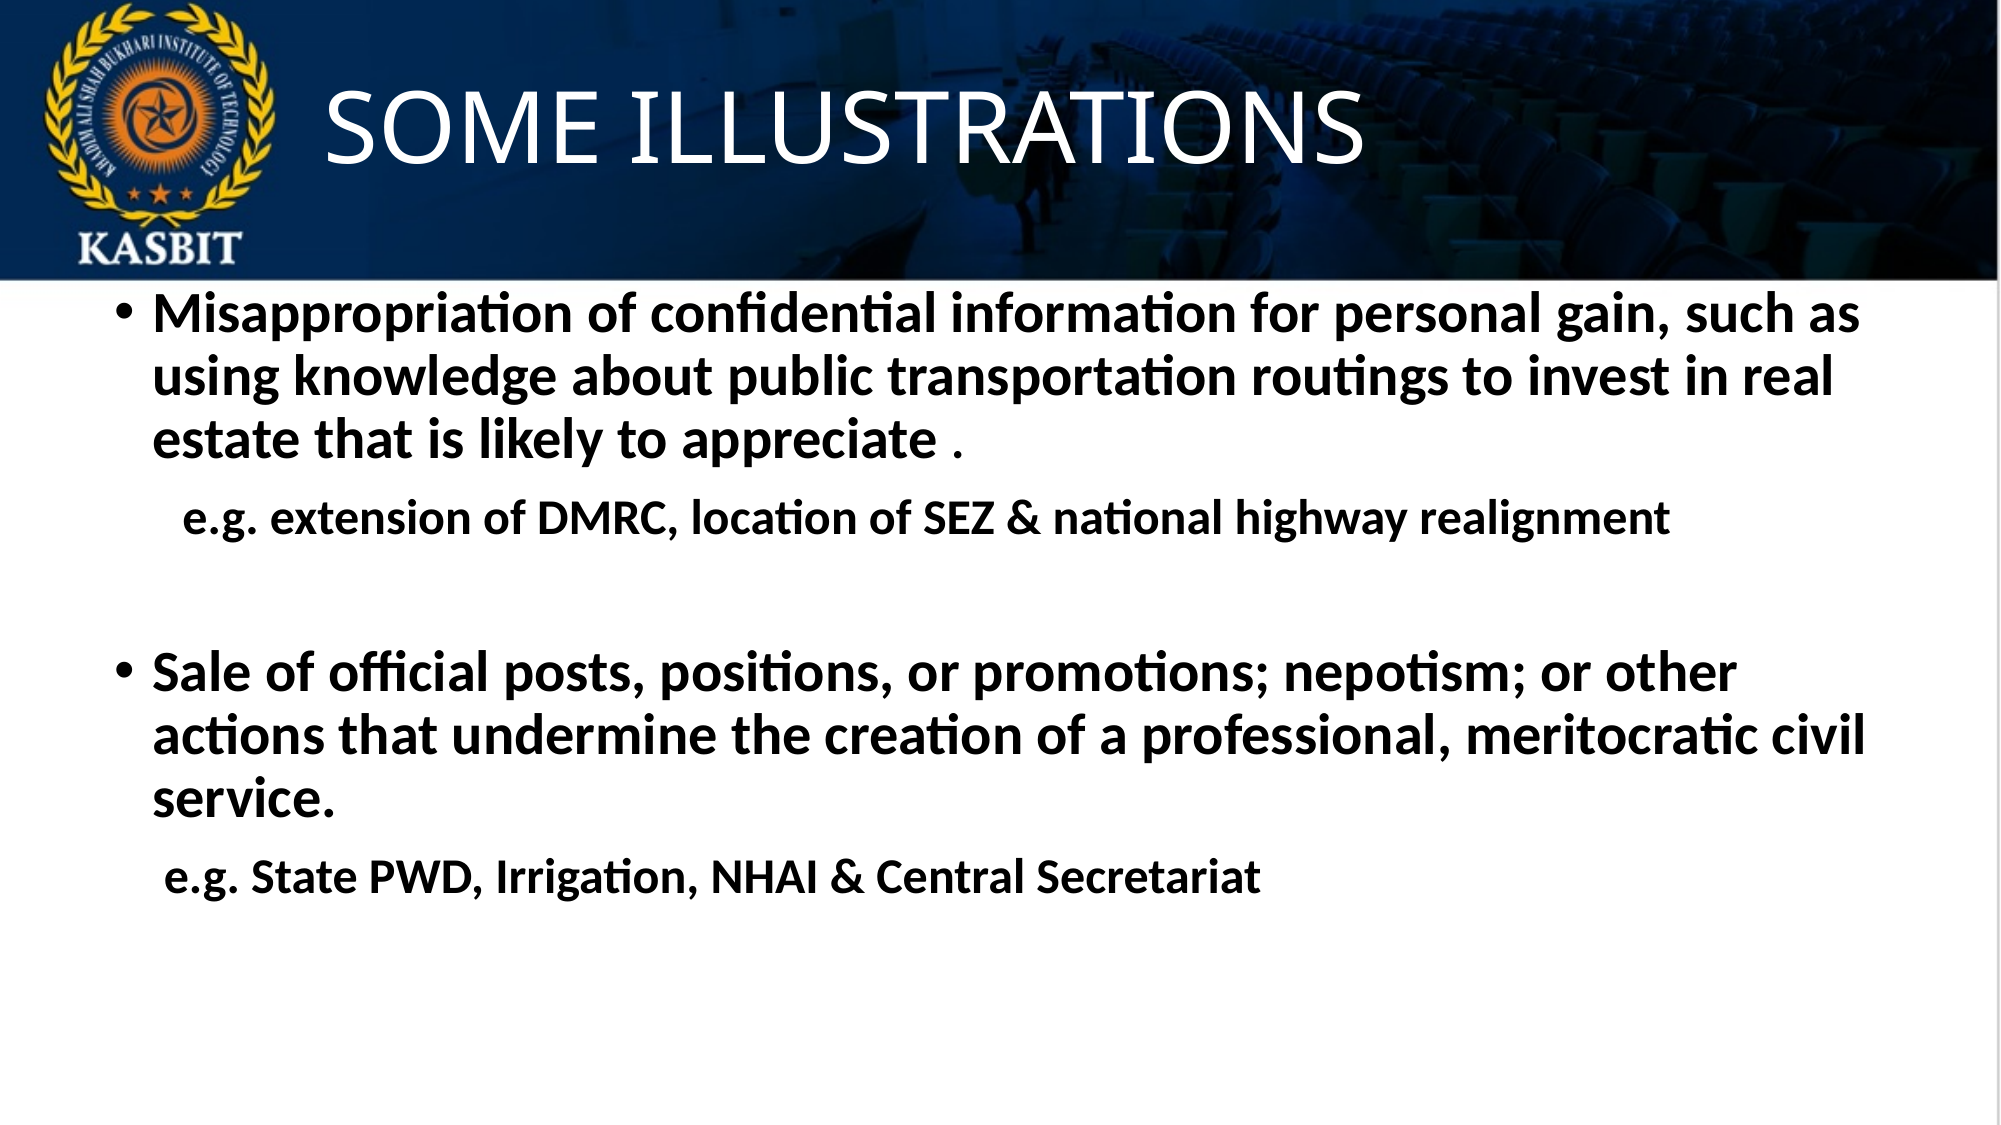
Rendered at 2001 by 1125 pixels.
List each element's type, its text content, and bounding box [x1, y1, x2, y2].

title SOME ILLUSTRATIONS [308, 53, 2000, 209]
list Misappropriation of confidential information for personal gain, such as using knowledge about public transportation routings to invest in real estate that is likely to appreciate . e.g. extension of DMRC, location of SEZ & national highway realignment Sale of official posts, positions, or promotions; nepotism; or other actions that undermine the creation of a professional, meritocratic civil service. e.g. State PWD, Irrigation, NHAI & Central Secretariat [99, 275, 1934, 1055]
picture [0, 0, 2001, 1125]
